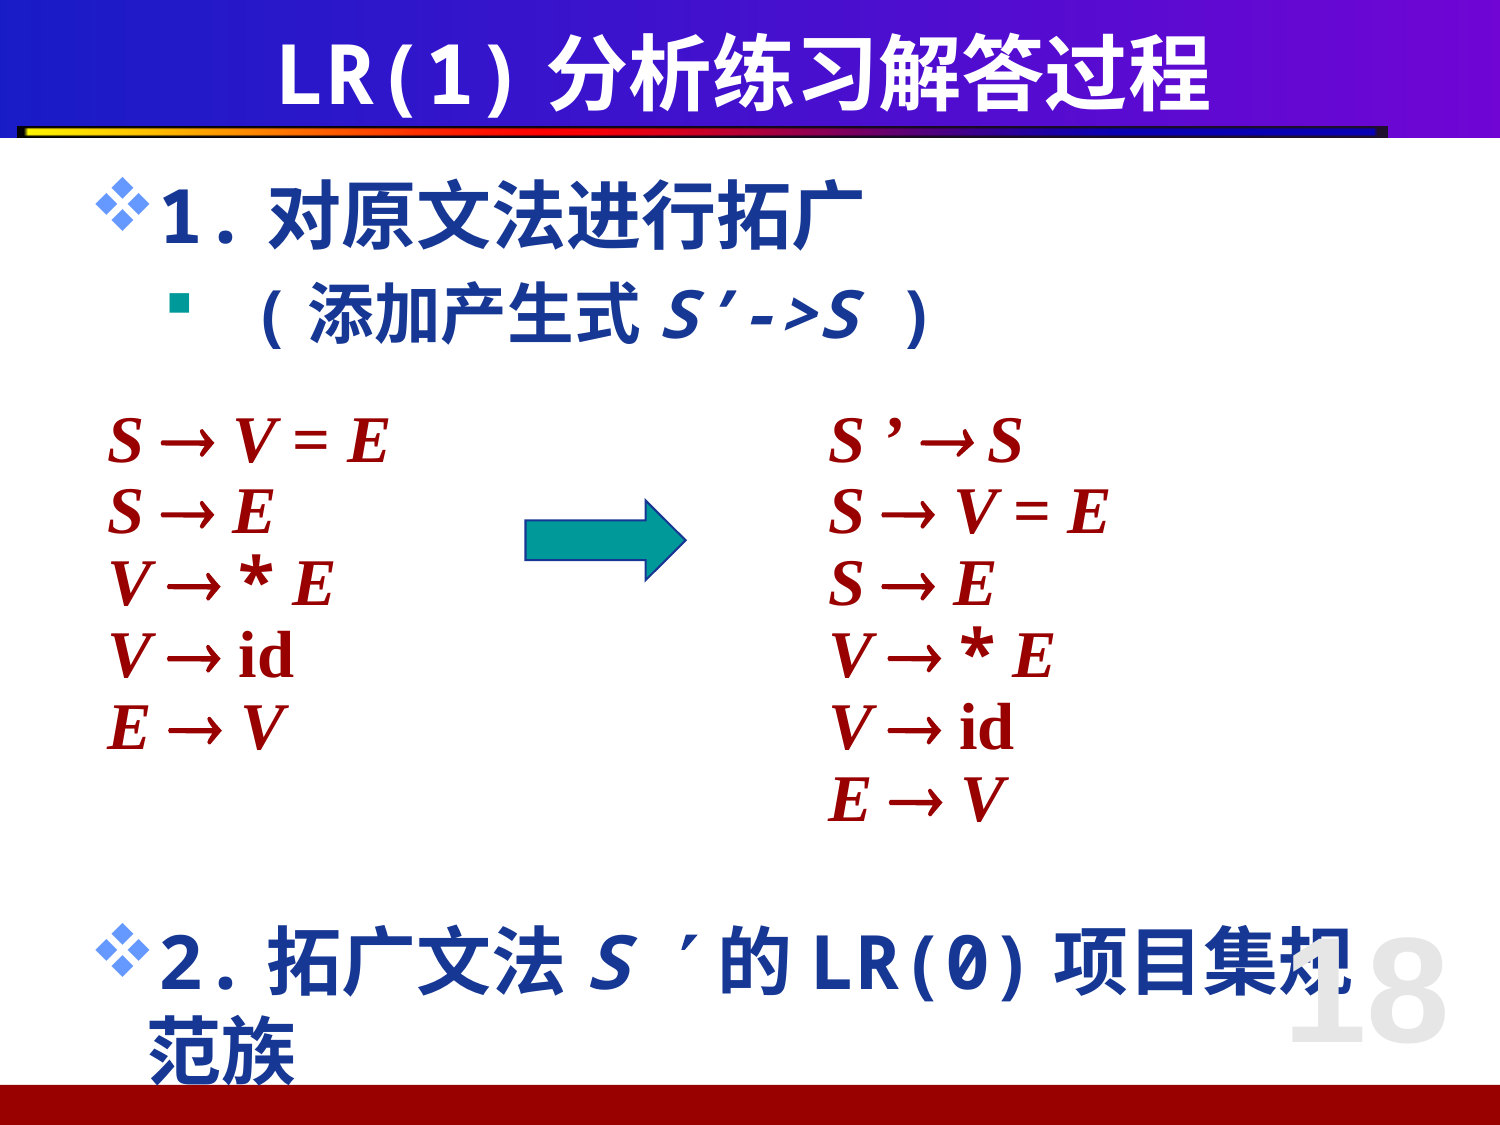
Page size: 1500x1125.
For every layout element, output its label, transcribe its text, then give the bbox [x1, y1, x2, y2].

picture [17, 126, 1388, 138]
slide_number 18 [1234, 904, 1500, 1118]
list 1.对原文法进行拓广 (添加产生式S’->S ) 2.拓广文法S 的LR(0)项目集规范族 [74, 160, 1426, 1023]
title LR(1)分析练习解答过程 [49, 24, 1438, 118]
text_box S ’  S S  V = E S  E V  * E V  id E  V [813, 397, 1176, 844]
text_box [525, 500, 686, 581]
text_box S  V = E S  E V  * E V  id E  V [92, 397, 443, 785]
